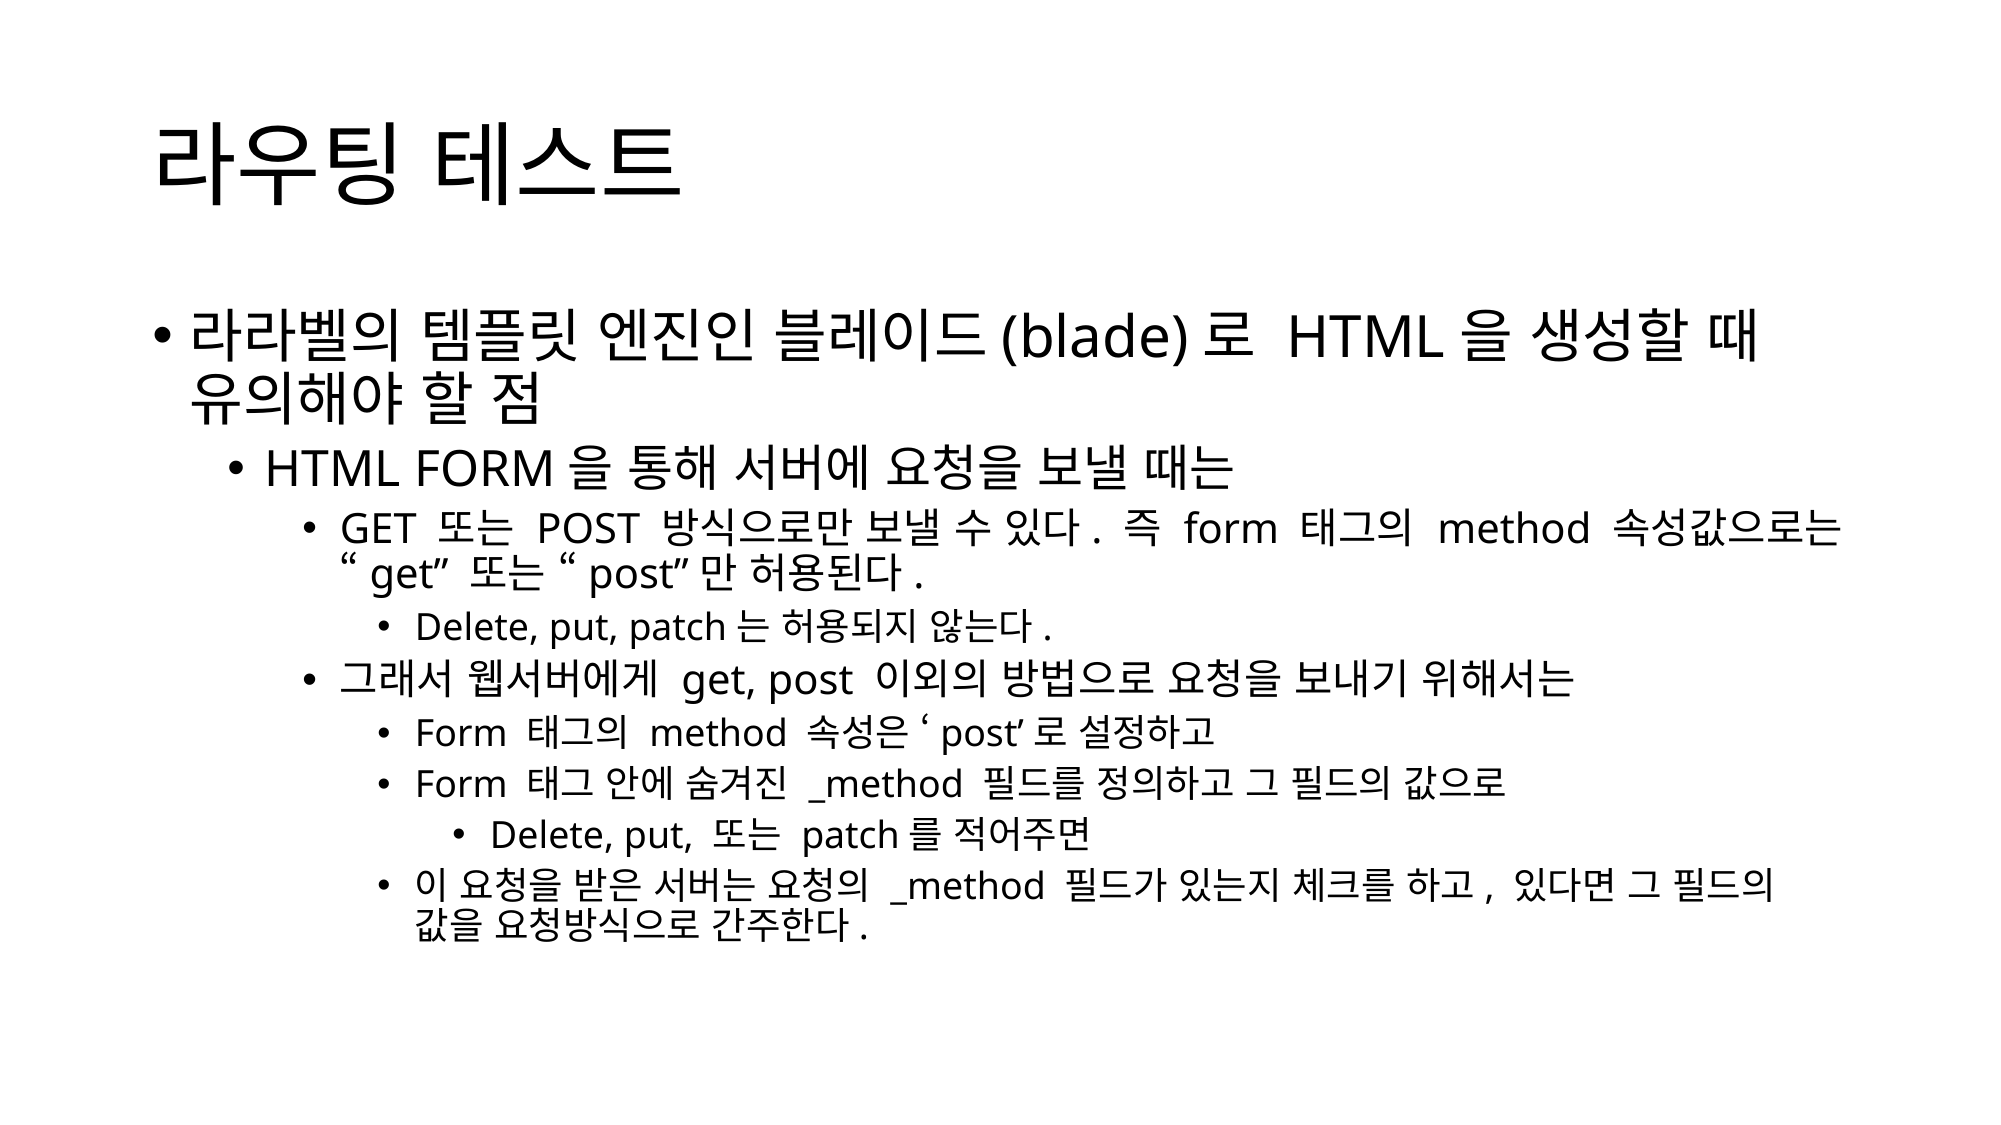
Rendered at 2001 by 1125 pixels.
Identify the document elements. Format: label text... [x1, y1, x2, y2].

title 라우팅 테스트 [137, 59, 1863, 278]
list 라라벨의 템플릿 엔진인 블레이드(blade)로 HTML을 생성할 때 유의해야 할 점 HTML FORM을 통해 서버에 요청을 보낼 때는 GET 또는 POST 방식으로만 보낼 수 있다. 즉 form 태그의 method 속성값으로는 “get” 또는 “post”만 허용된다. Delete, put, patch는 허용되지 않는다. 그래서 웹서버에게 get, post 이외의 방법으로 요청을 보내기 위해서는 Form 태그의 method 속성은 ‘post’로 설정하고 Form 태그 안에 숨겨진 _method 필드를 정의하고 그 필드의 값으로 Delete, put, 또는 patch를 적어주면 이 요청을 받은 서버는 요청의 _method 필드가 있는지 체크를 하고, 있다면 그 필드의 값을 요청방식으로 간주한다. [137, 299, 1863, 1014]
